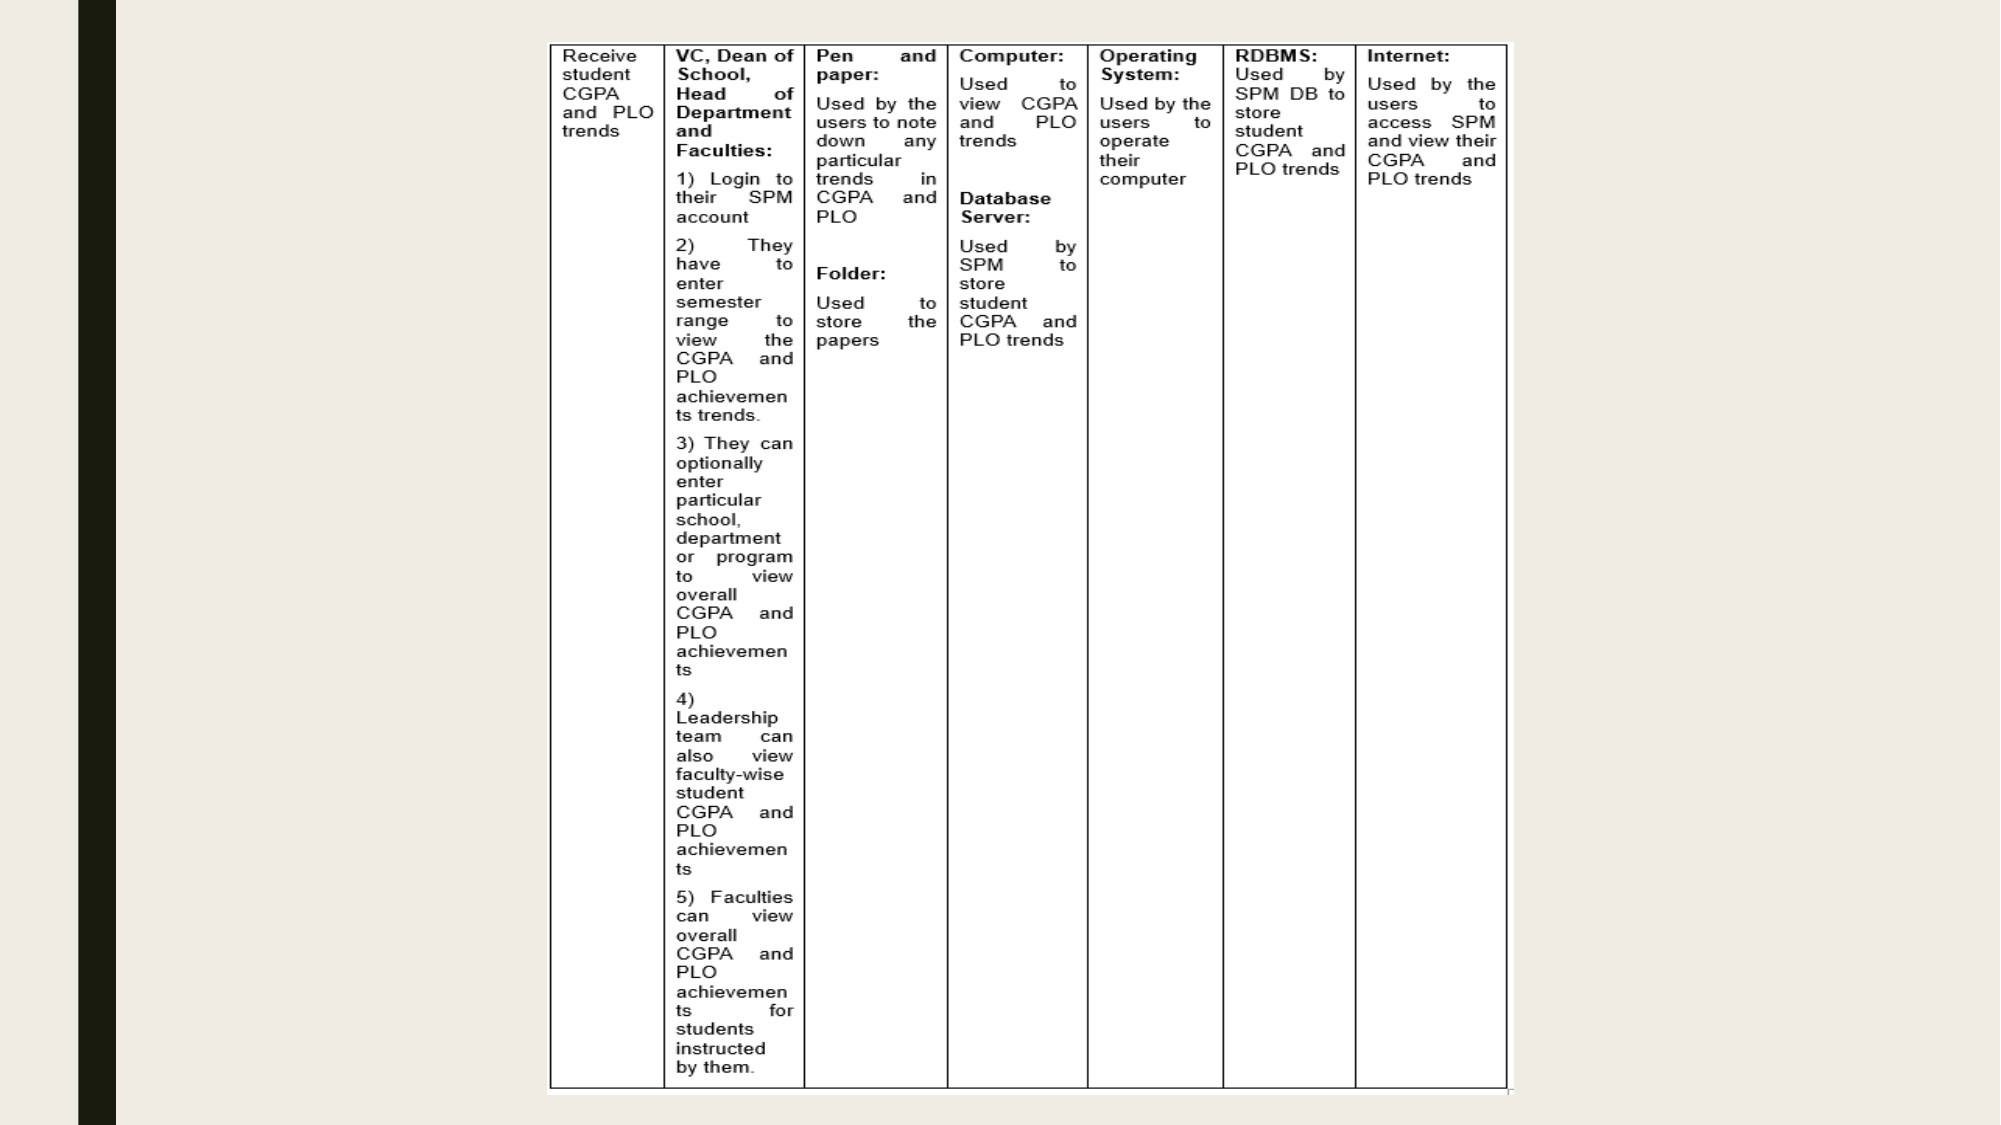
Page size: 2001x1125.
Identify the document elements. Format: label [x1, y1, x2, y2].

picture [547, 42, 1514, 1095]
